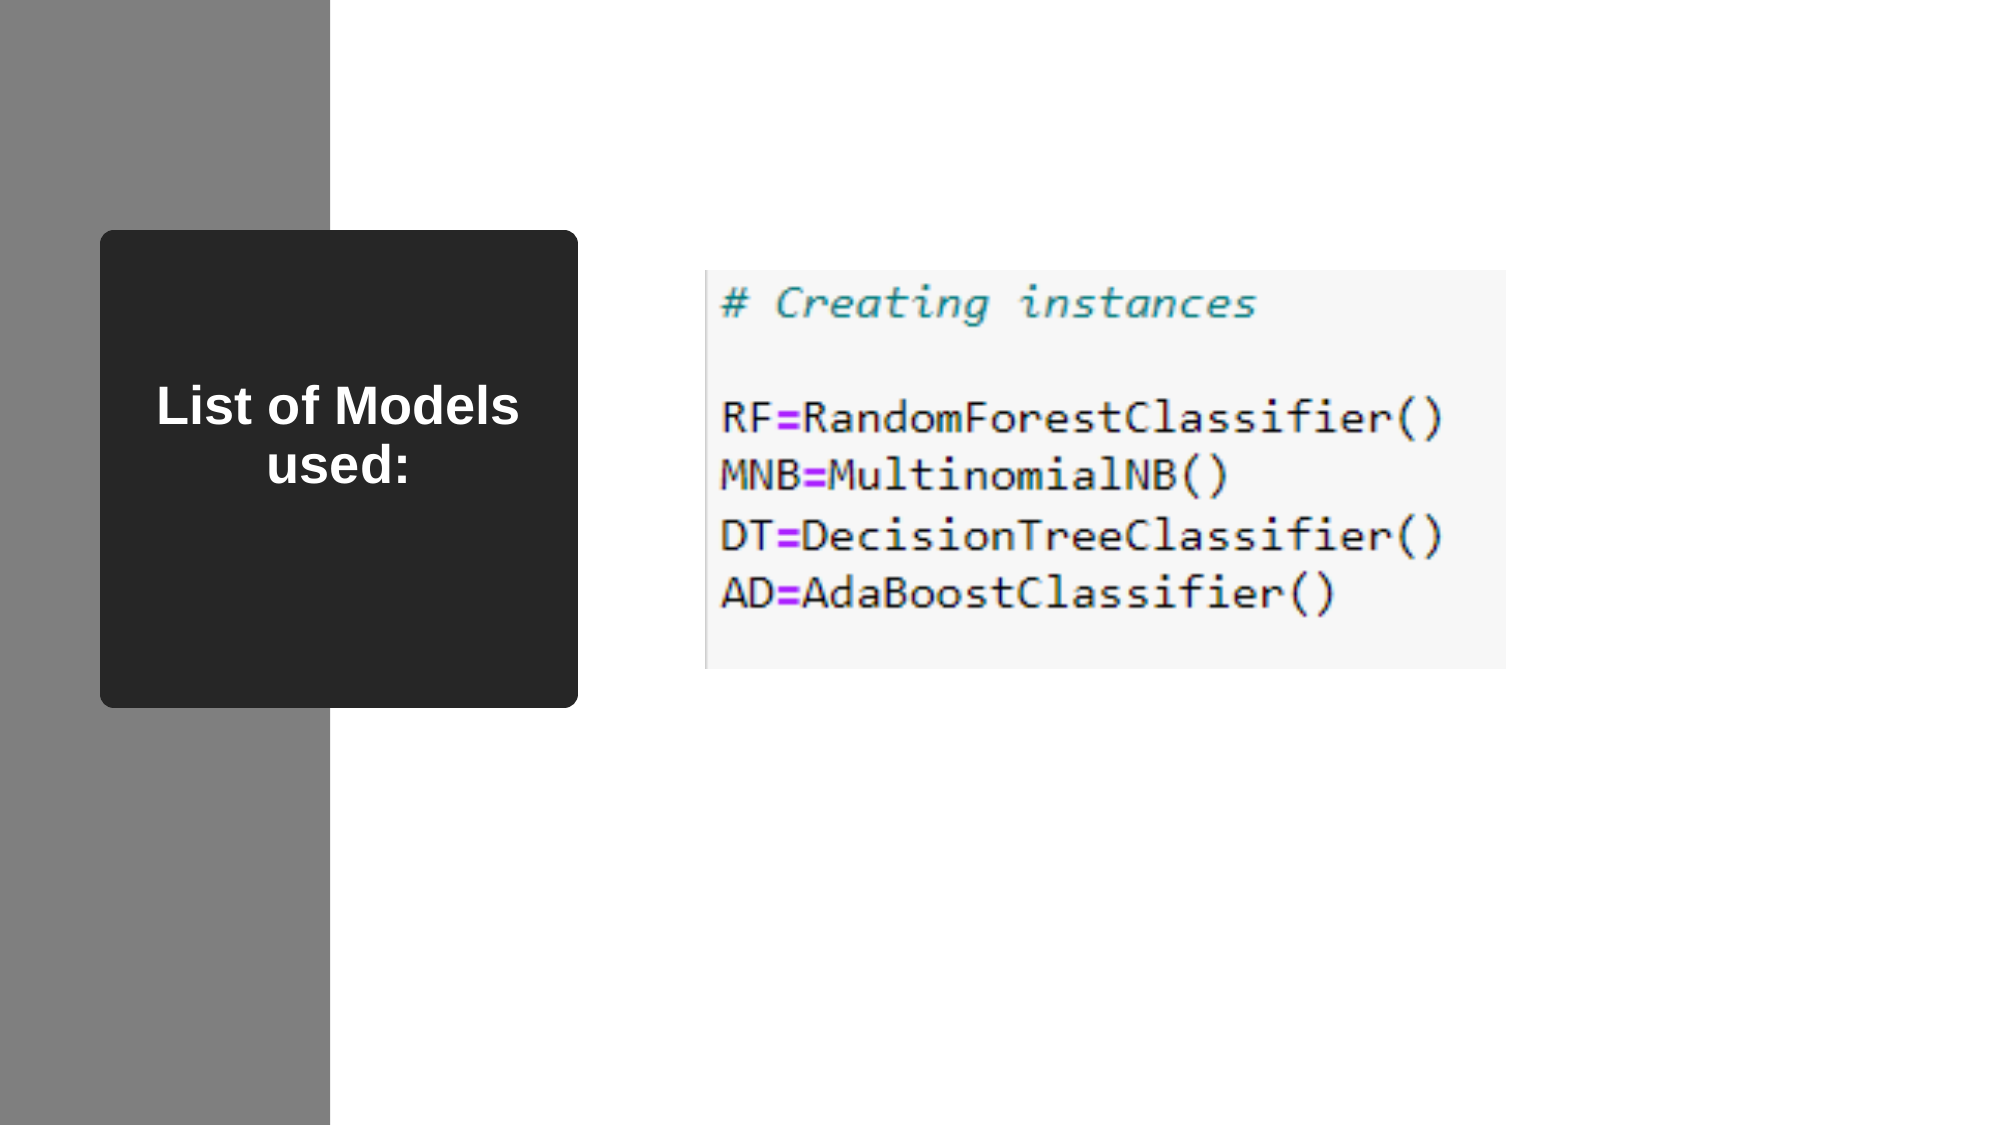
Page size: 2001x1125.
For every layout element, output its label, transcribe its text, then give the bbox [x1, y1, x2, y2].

picture [705, 270, 1506, 669]
title List of Models used: [113, 243, 564, 694]
text_box [0, 0, 331, 1125]
